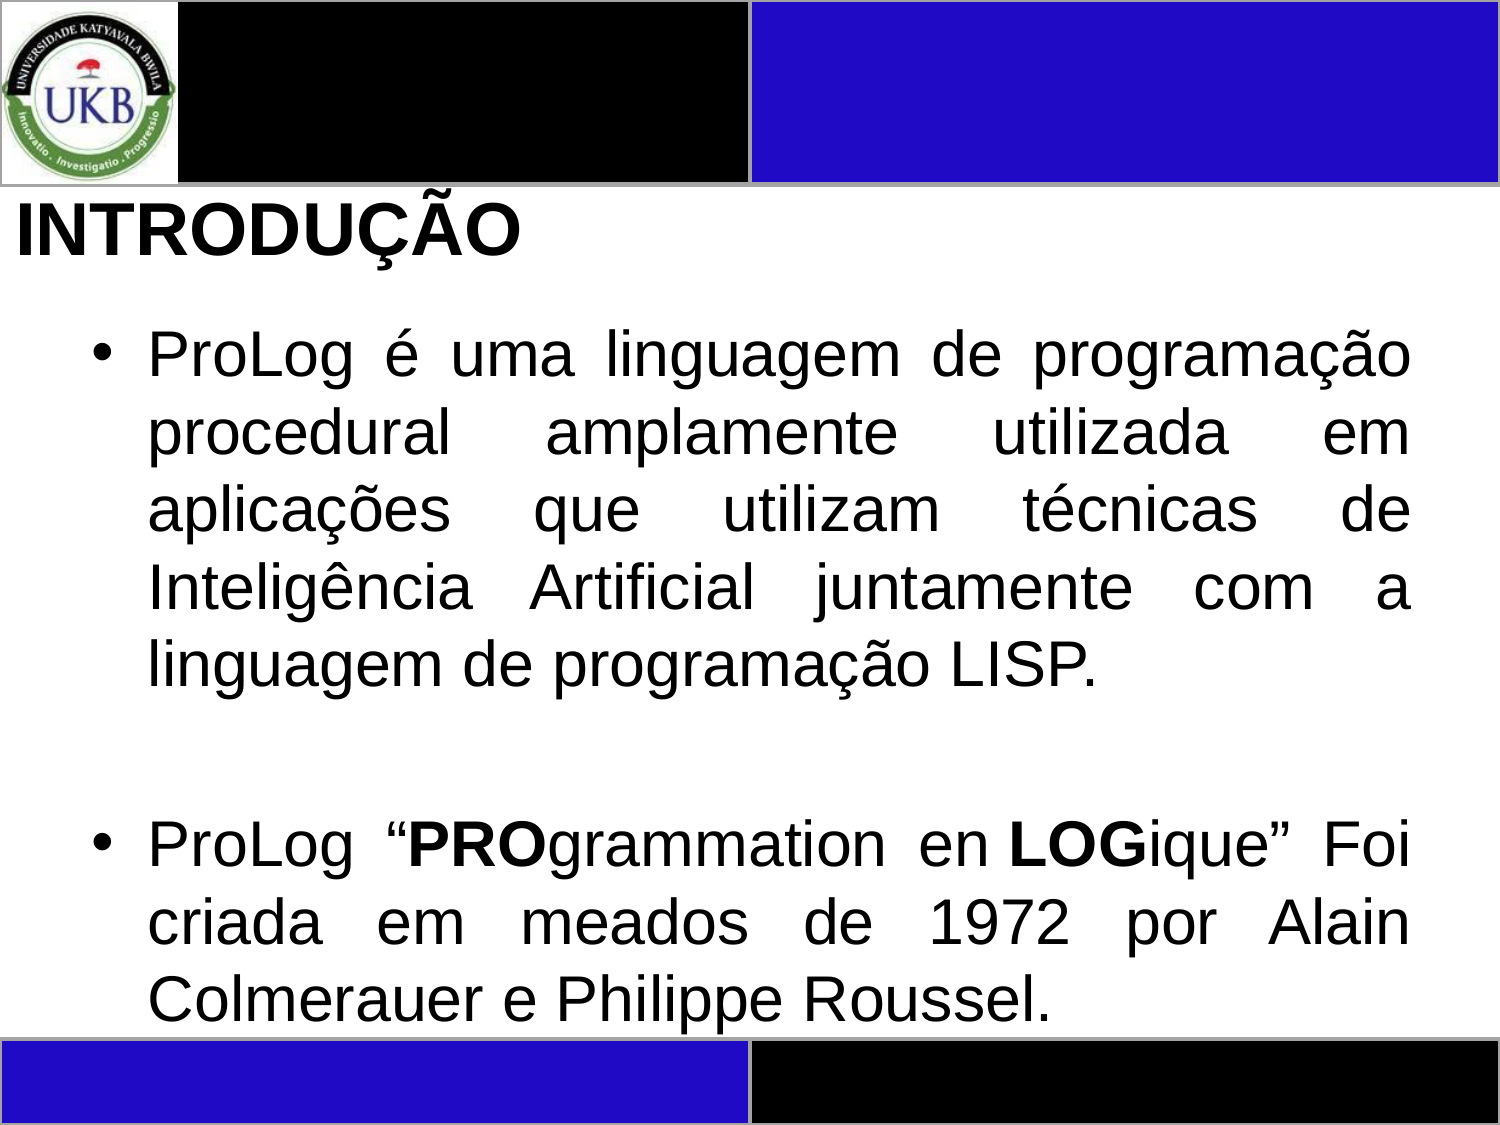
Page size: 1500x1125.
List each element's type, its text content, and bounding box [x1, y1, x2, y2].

picture [2, 2, 178, 184]
title INTRODUÇÃO [0, 184, 1500, 268]
list ProLog é uma linguagem de programação procedural amplamente utilizada em aplicações que utilizam técnicas de Inteligência Artificial juntamente com a linguagem de programação LISP. ProLog “PROgrammation en LOGique” Foi criada em meados de 1972 por Alain Colmerauer e Philippe Roussel. [76, 304, 1427, 1044]
